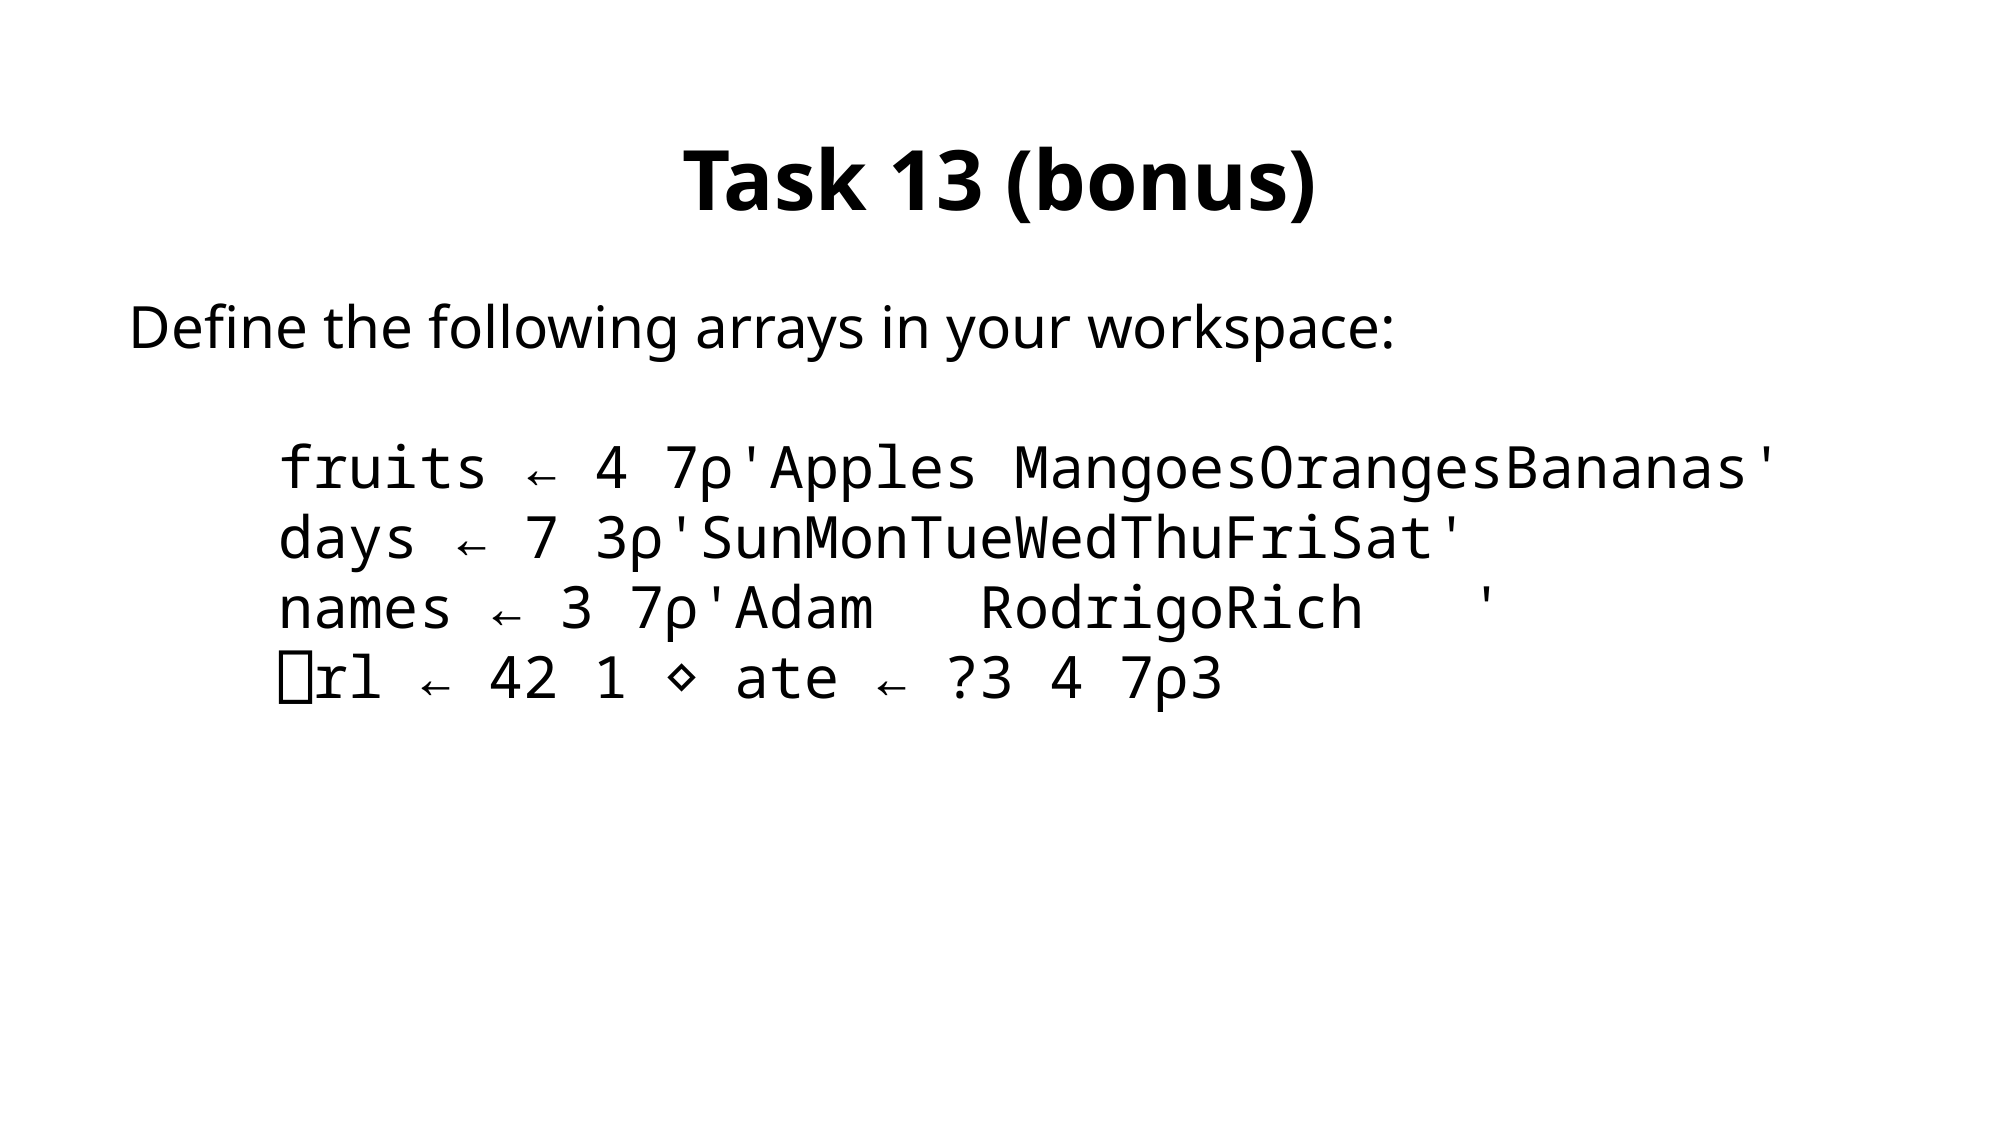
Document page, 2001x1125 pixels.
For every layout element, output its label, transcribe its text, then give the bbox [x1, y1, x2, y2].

text_box Task 13 (bonus) Define the following arrays in your workspace: fruits ← 4 7⍴'Apples MangoesOrangesBananas' days ← 7 3⍴'SunMonTueWedThuFriSat' names ← 3 7⍴'Adam RodrigoRich ' ⎕rl ← 42 1 ⋄ ate ← ?3 4 7⍴3 [114, 119, 1886, 718]
